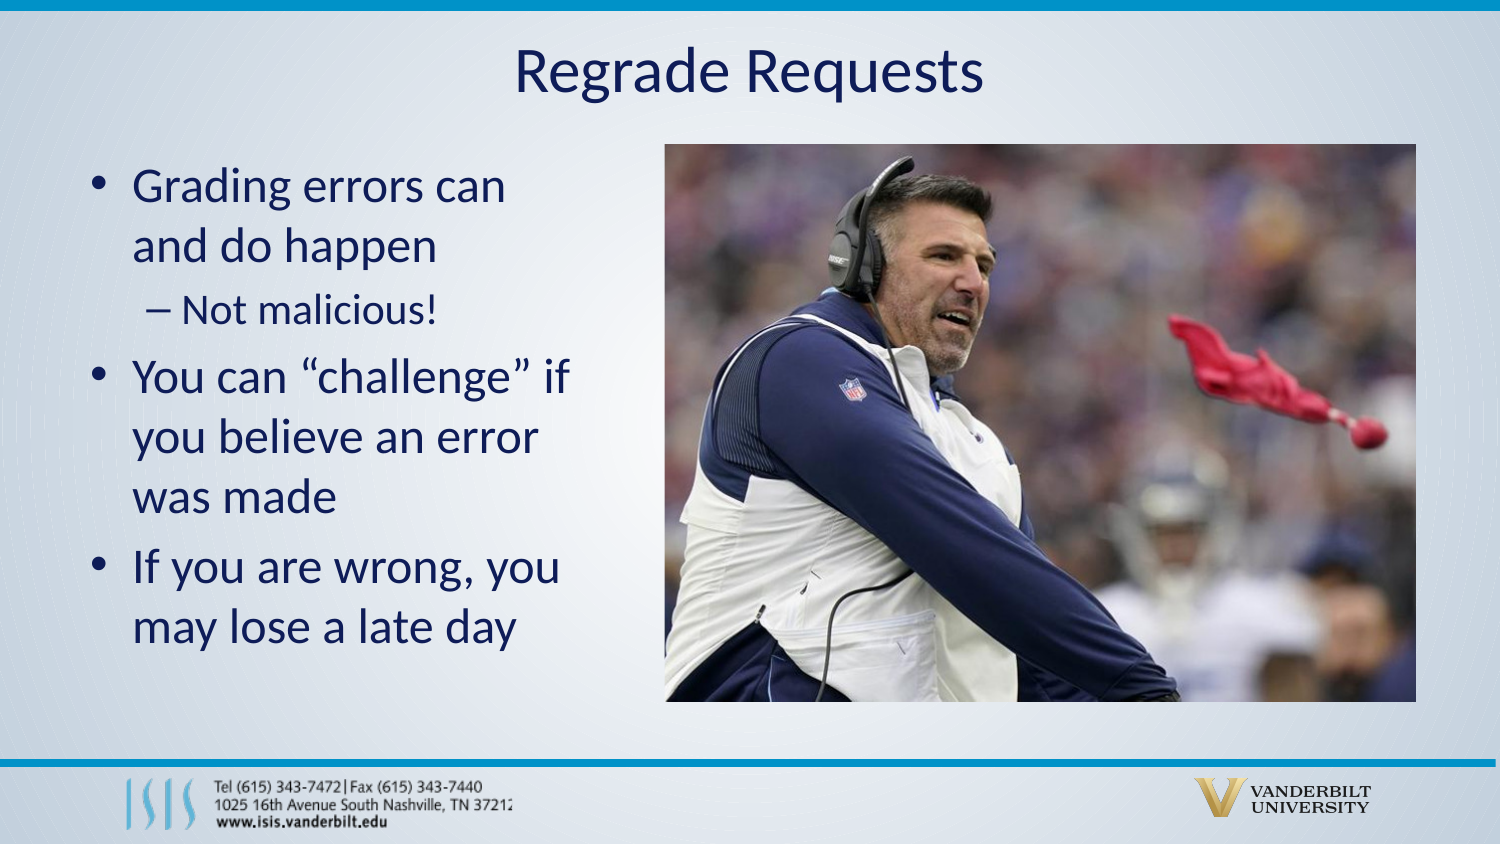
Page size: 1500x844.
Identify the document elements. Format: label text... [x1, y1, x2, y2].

title Regrade Requests [75, 19, 1425, 114]
picture [1194, 778, 1371, 817]
picture [664, 144, 1417, 702]
list Grading errors can and do happen Not malicious! You can “challenge” if you believe an error was made If you are wrong, you may lose a late day [75, 144, 605, 702]
